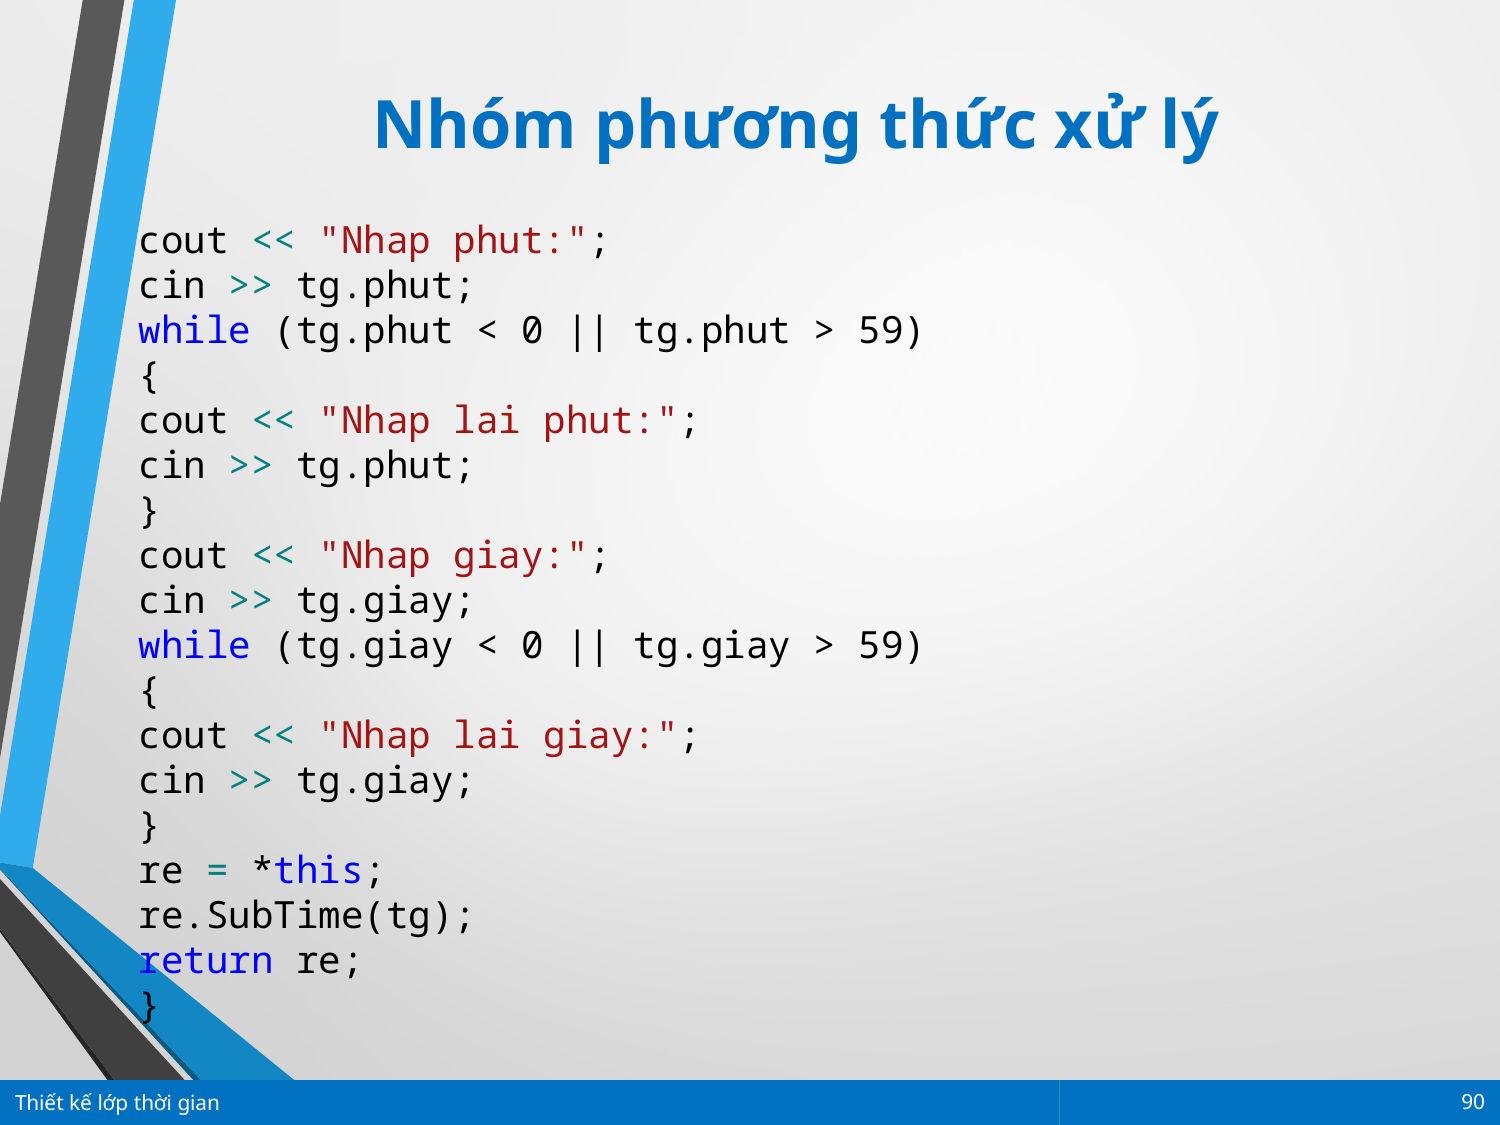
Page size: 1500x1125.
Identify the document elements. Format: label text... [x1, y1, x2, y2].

text_box Nhóm phương thức xử lý [123, 74, 1469, 169]
text_box cout << "Nhap phut:"; cin >> tg.phut; while (tg.phut < 0 || tg.phut > 59) { cout << "Nhap lai phut:"; cin >> tg.phut; } cout << "Nhap giay:"; cin >> tg.giay; while (tg.giay < 0 || tg.giay > 59) { cout << "Nhap lai giay:"; cin >> tg.giay; } re = *this; re.SubTime(tg); return re; } [123, 208, 1500, 1034]
footer Thiết kế lớp thời gian [0, 1080, 1059, 1125]
slide_number 90 [1059, 1080, 1500, 1125]
